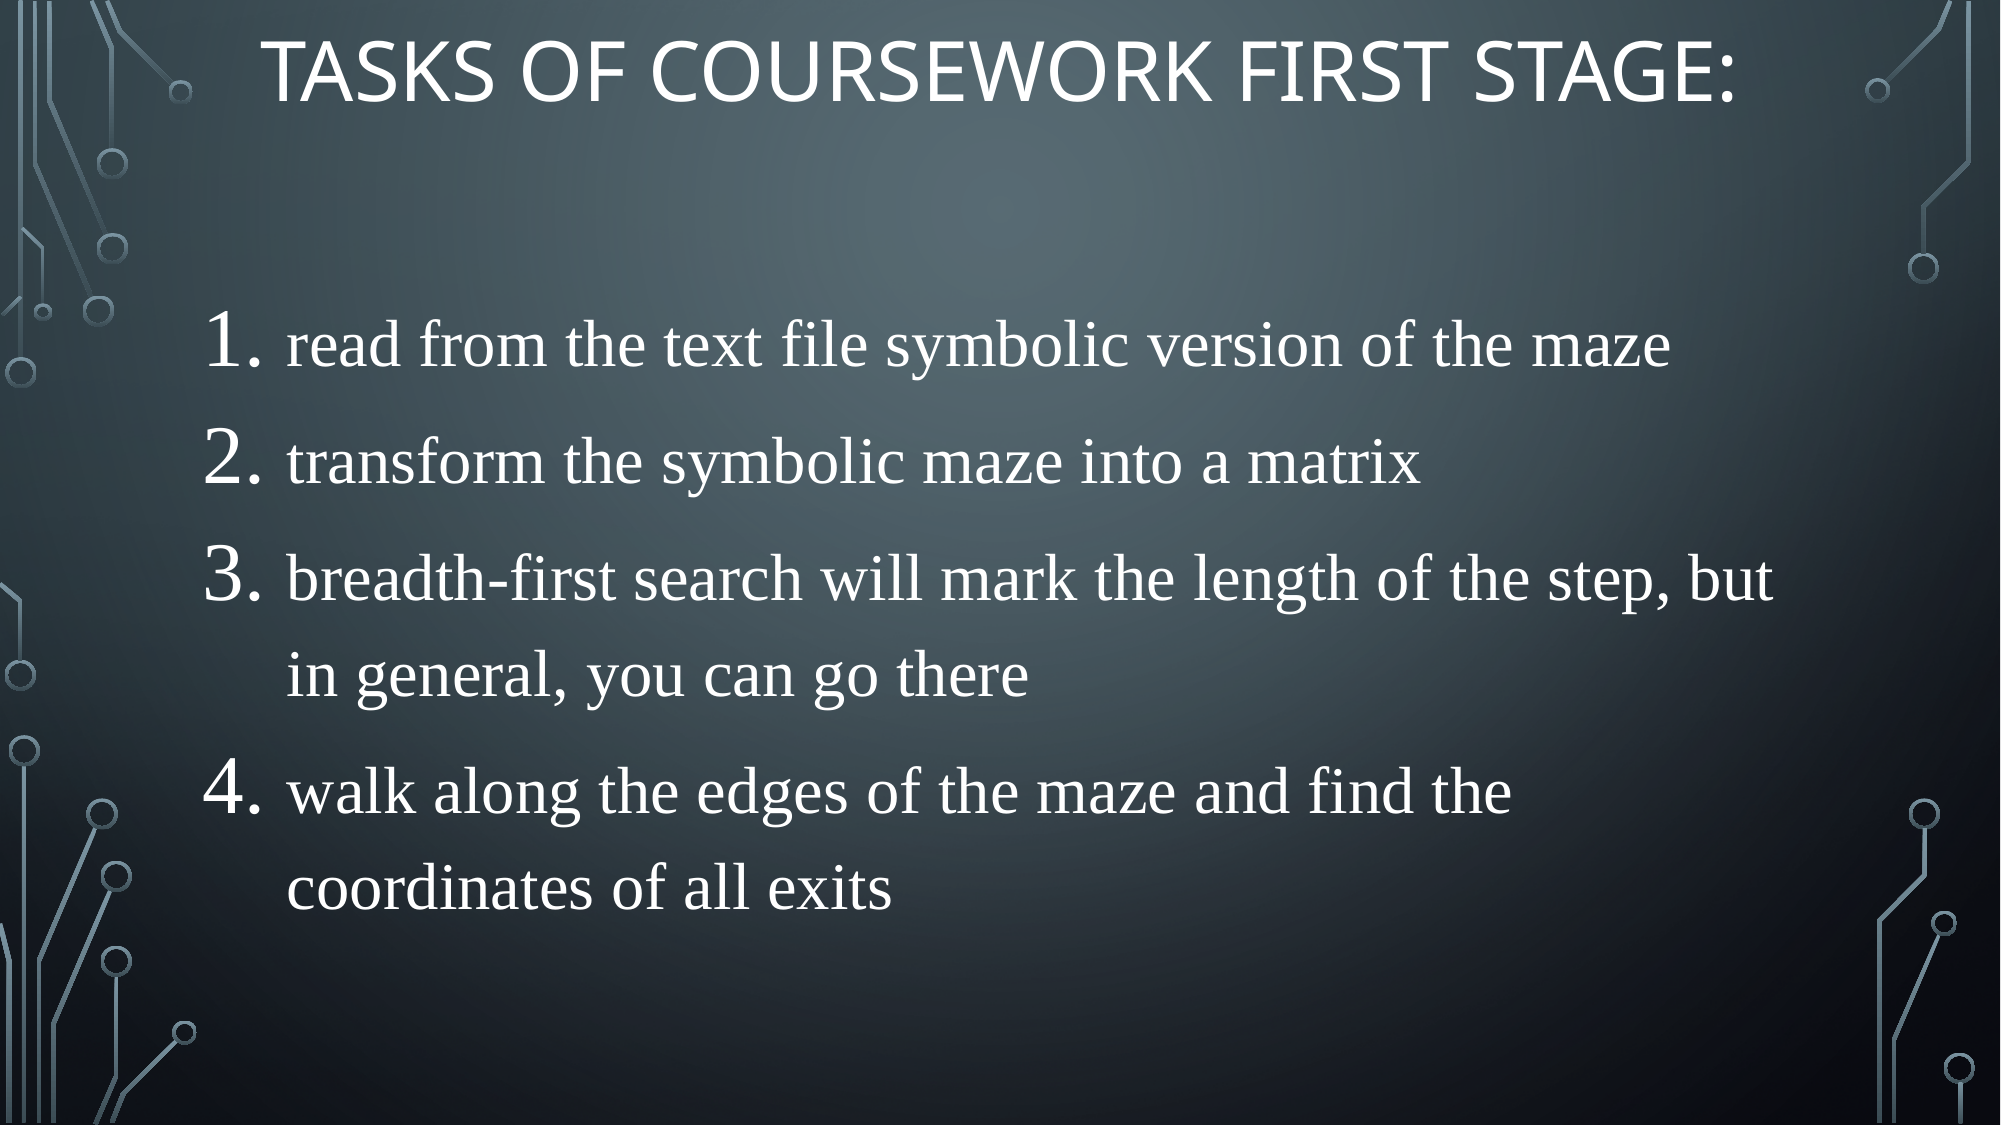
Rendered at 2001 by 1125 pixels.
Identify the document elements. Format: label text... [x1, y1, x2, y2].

title Tasks of coursework FIRST STAGE: [0, 0, 2000, 148]
list read from the text file symbolic version of the maze transform the symbolic maze into a matrix breadth-first search will mark the length of the step, but in general, you can go there walk along the edges of the maze and find the coordinates of all exits [187, 275, 1813, 965]
